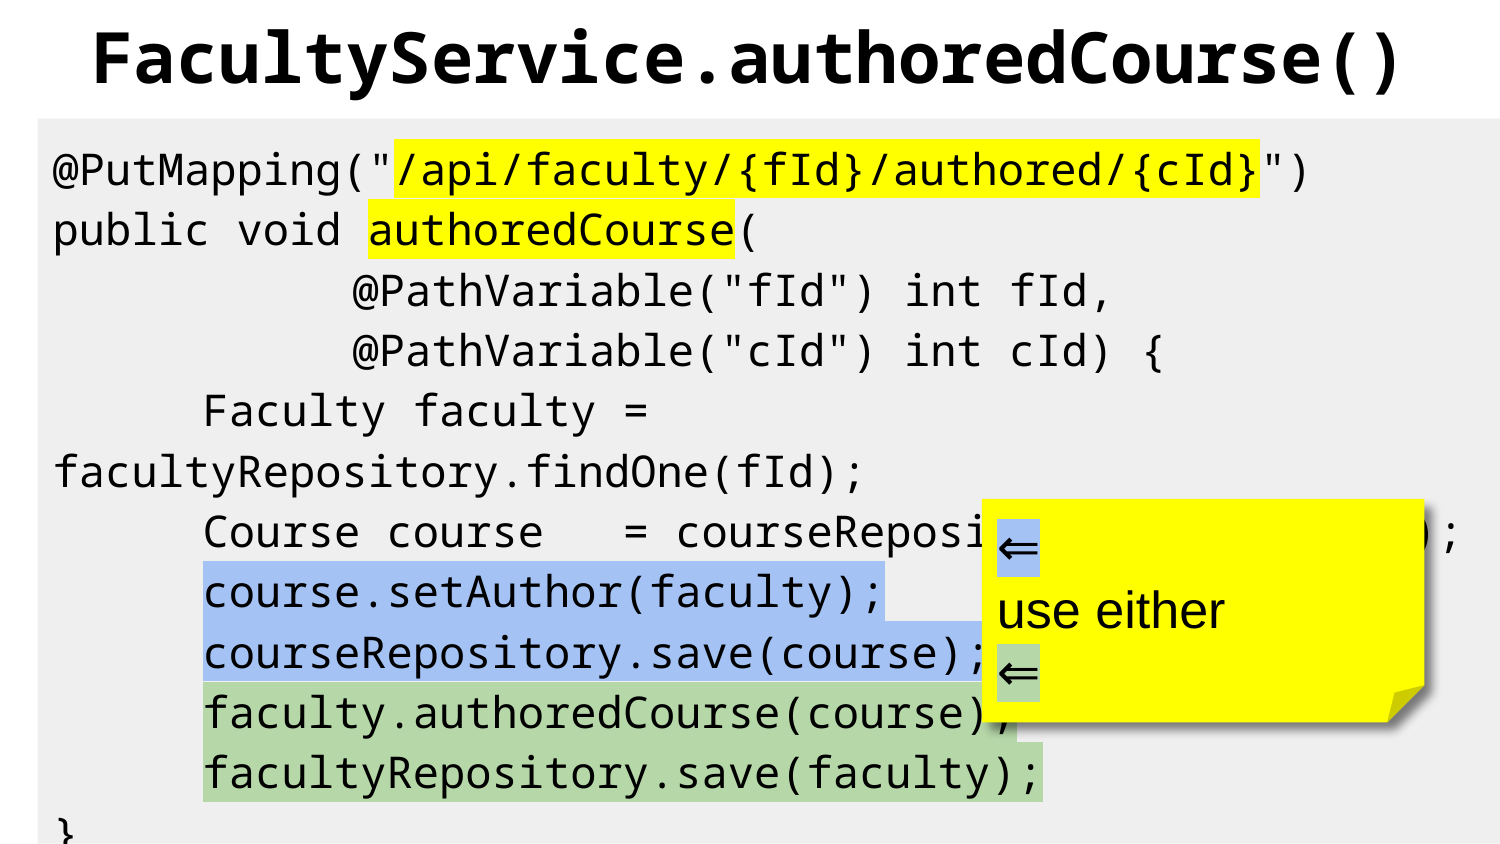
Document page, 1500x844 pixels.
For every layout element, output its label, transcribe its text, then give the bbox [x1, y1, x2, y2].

title FacultyService.authoredCourse() [0, 0, 1500, 119]
list @PutMapping("/api/faculty/{fId}/authored/{cId}") public void authoredCourse( @PathVariable("fId") int fId, @PathVariable("cId") int cId) { Faculty faculty = facultyRepository.findOne(fId); Course course = courseRepository.findOne(cId); course.setAuthor(faculty); courseRepository.save(course); faculty.authoredCourse(course); facultyRepository.save(faculty); } [37, 118, 1500, 844]
text_box ⇐ use either ⇐ [981, 498, 1425, 723]
